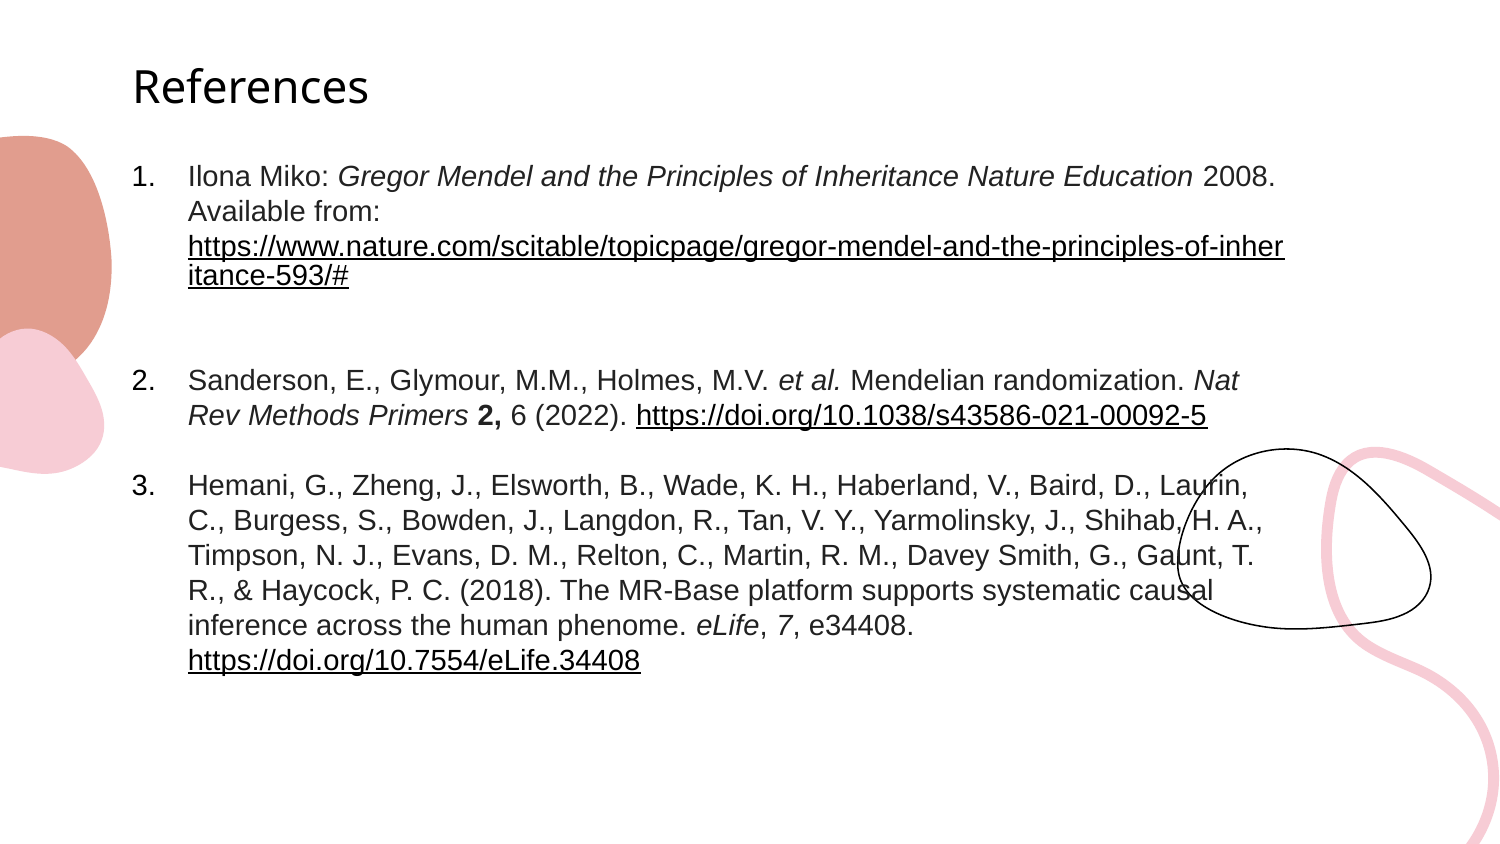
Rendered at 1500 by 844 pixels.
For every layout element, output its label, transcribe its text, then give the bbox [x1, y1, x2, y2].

text_box Ilona Miko: Gregor Mendel and the Principles of Inheritance Nature Education 2008. Available from: https://www.nature.com/scitable/topicpage/gregor-mendel-and-the-principles-of-inheritance-593/# Sanderson, E., Glymour, M.M., Holmes, M.V. et al. Mendelian randomization. Nat Rev Methods Primers 2, 6 (2022). https://doi.org/10.1038/s43586-021-00092-5 Hemani, G., Zheng, J., Elsworth, B., Wade, K. H., Haberland, V., Baird, D., Laurin, C., Burgess, S., Bowden, J., Langdon, R., Tan, V. Y., Yarmolinsky, J., Shihab, H. A., Timpson, N. J., Evans, D. M., Relton, C., Martin, R. M., Davey Smith, G., Gaunt, T. R., & Haycock, P. C. (2018). The MR-Base platform supports systematic causal inference across the human phenome. eLife, 7, e34408. https://doi.org/10.7554/eLife.34408 [116, 150, 1303, 655]
title References [116, 42, 1383, 137]
